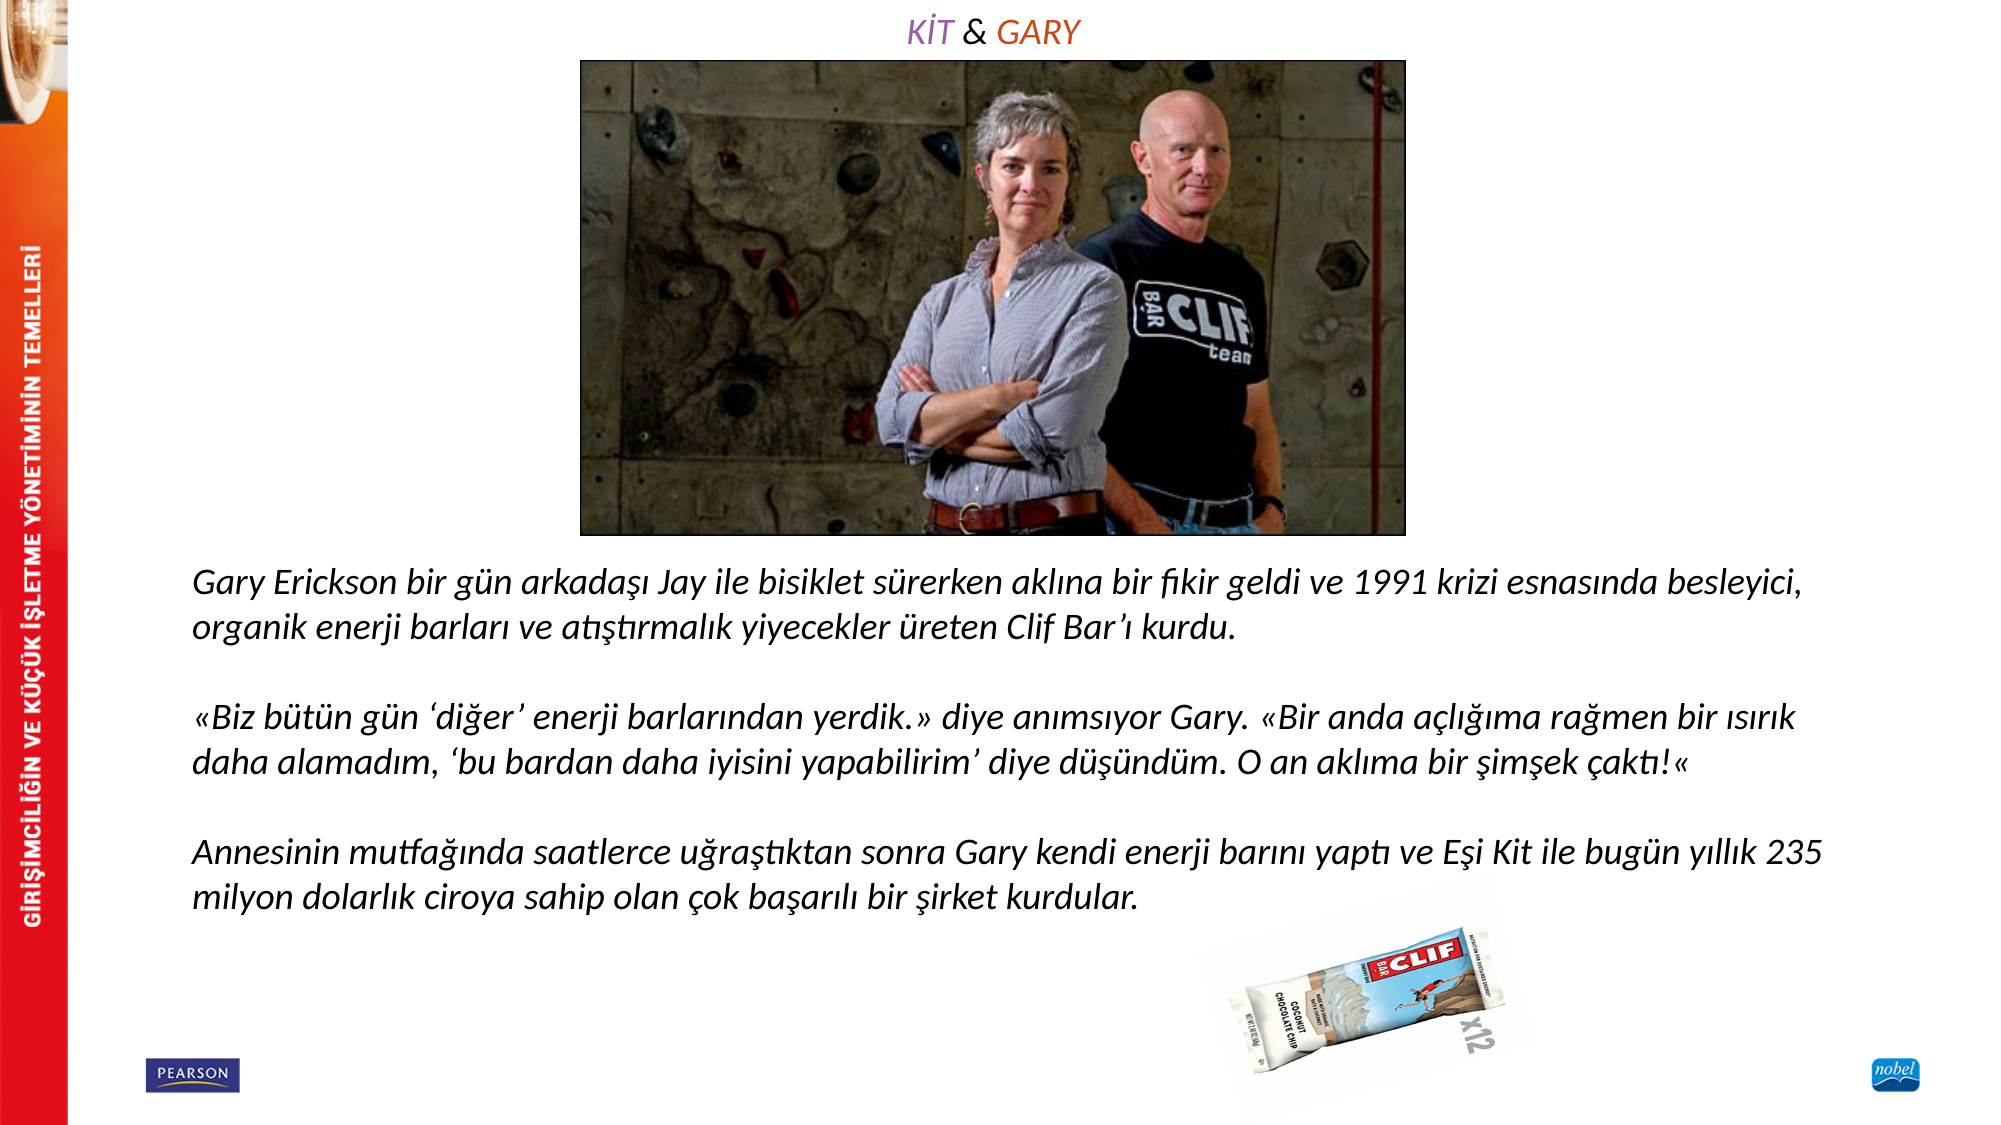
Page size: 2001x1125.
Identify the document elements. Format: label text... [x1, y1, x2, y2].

text_box Gary Erickson bir gün arkadaşı Jay ile bisiklet sürerken aklına bir fikir geldi ve 1991 krizi esnasında besleyici, organik enerji barları ve atıştırmalık yiyecekler üreten Clif Bar’ı kurdu. «Biz bütün gün ‘diğer’ enerji barlarından yerdik.» diye anımsıyor Gary. «Bir anda açlığıma rağmen bir ısırık daha alamadım, ‘bu bardan daha iyisini yapabilirim’ diye düşündüm. O an aklıma bir şimşek çaktı!« Annesinin mutfağında saatlerce uğraştıktan sonra Gary kendi enerji barını yaptı ve Eşi Kit ile bugün yıllık 235 milyon dolarlık ciroya sahip olan çok başarılı bir şirket kurdular. [177, 549, 1893, 925]
picture [0, 0, 2001, 1125]
text_box KİT & GARY [607, 0, 1379, 60]
